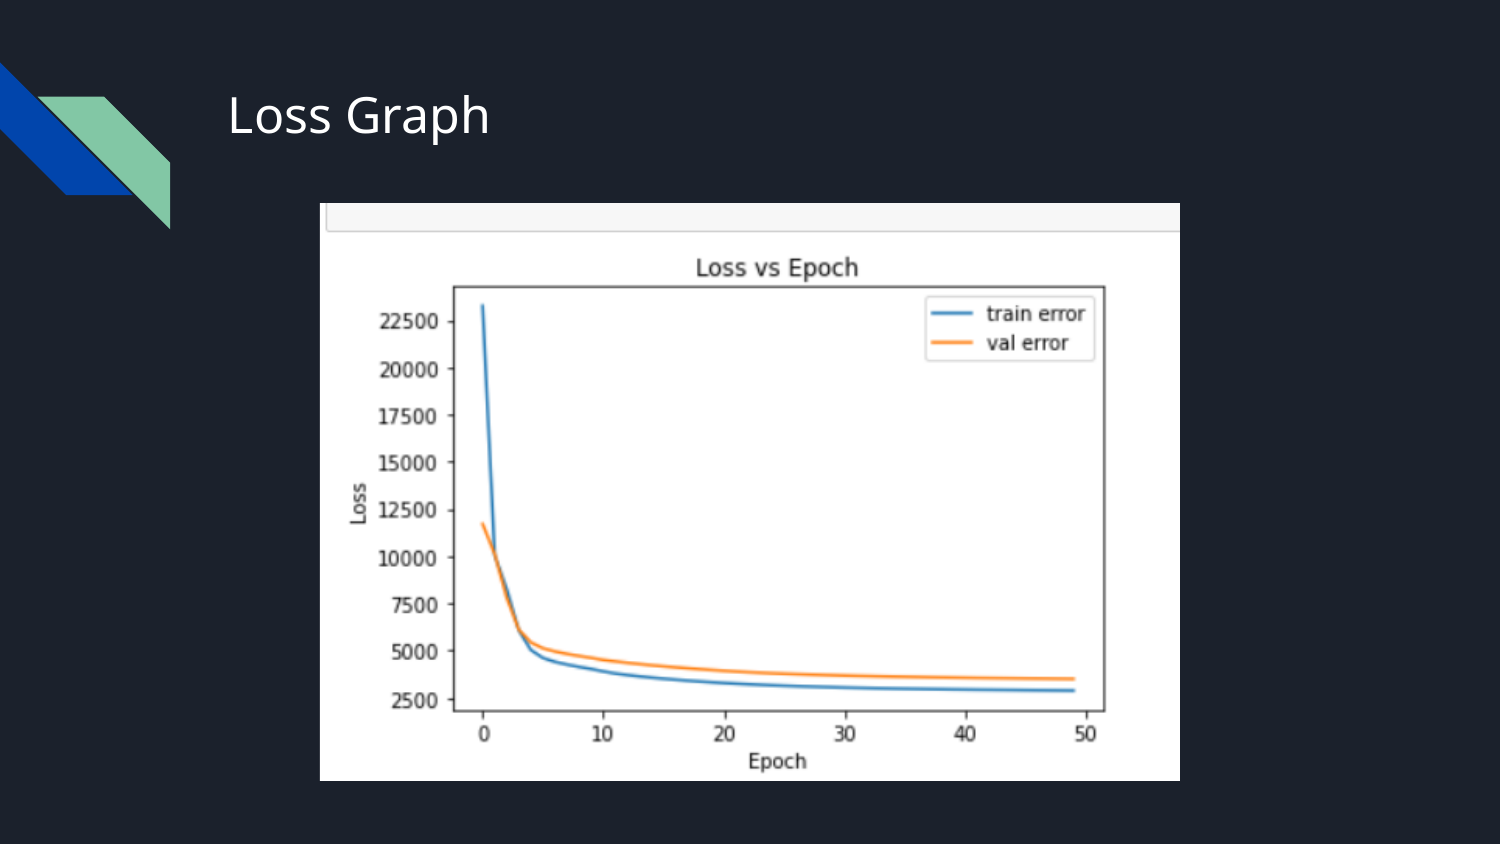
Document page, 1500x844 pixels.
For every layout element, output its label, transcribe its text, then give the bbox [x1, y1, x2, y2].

title Loss Graph [212, 64, 1368, 215]
picture [319, 202, 1181, 781]
